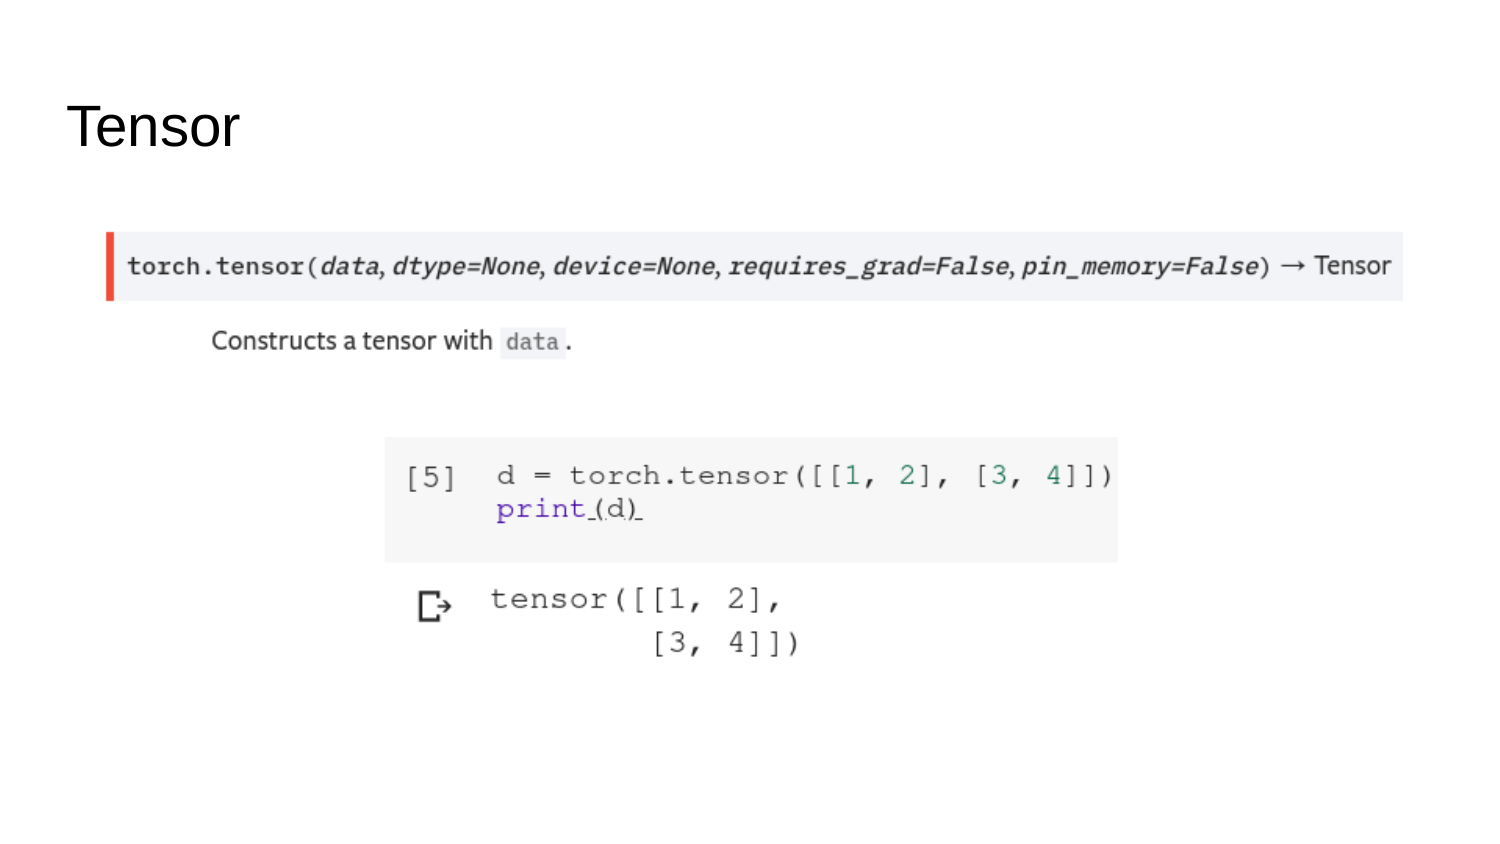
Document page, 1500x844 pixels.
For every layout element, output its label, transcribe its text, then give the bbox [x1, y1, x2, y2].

title Tensor [51, 72, 1449, 167]
picture [97, 226, 1403, 365]
picture [381, 437, 1119, 661]
